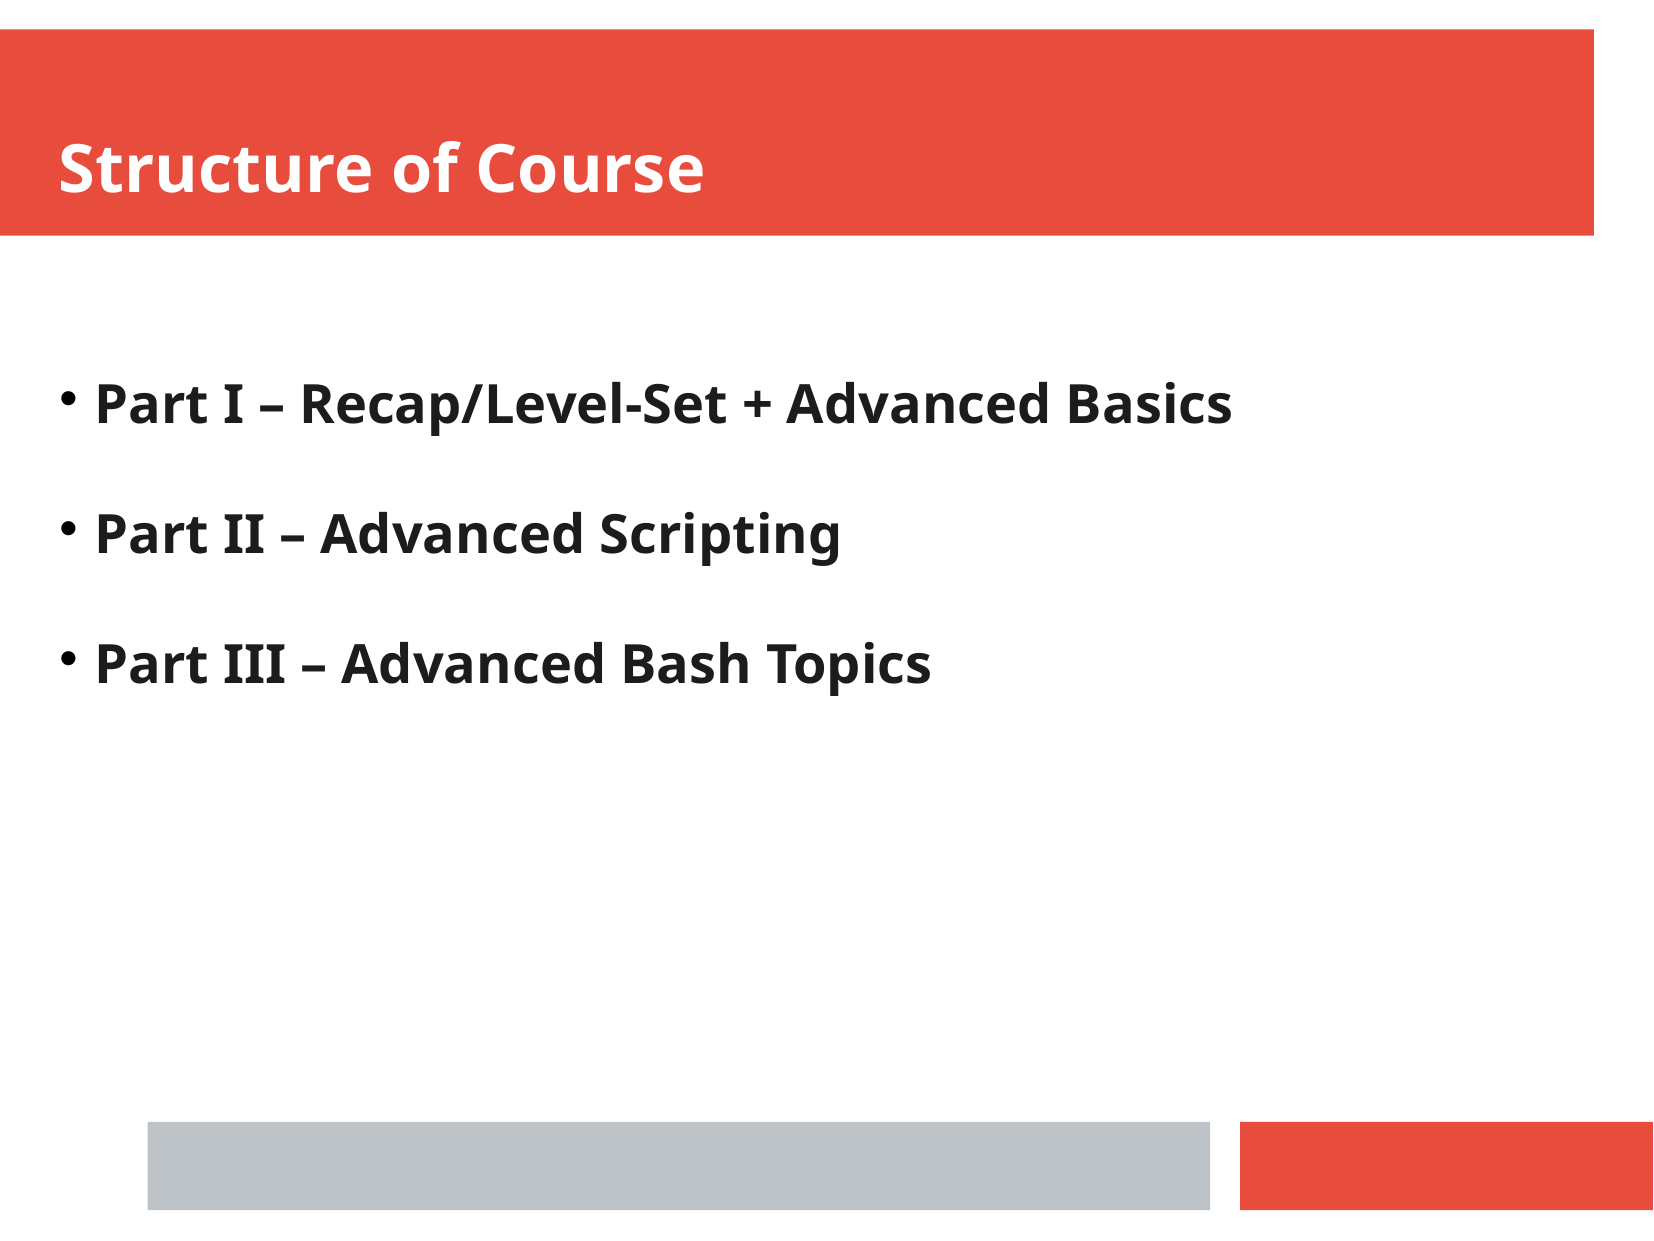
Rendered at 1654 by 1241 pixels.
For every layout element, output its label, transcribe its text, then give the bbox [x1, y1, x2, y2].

text_box Part I – Recap/Level-Set + Advanced Basics Part II – Advanced Scripting Part III – Advanced Bash Topics [58, 324, 1565, 1092]
text_box Structure of Course [58, 58, 1594, 207]
